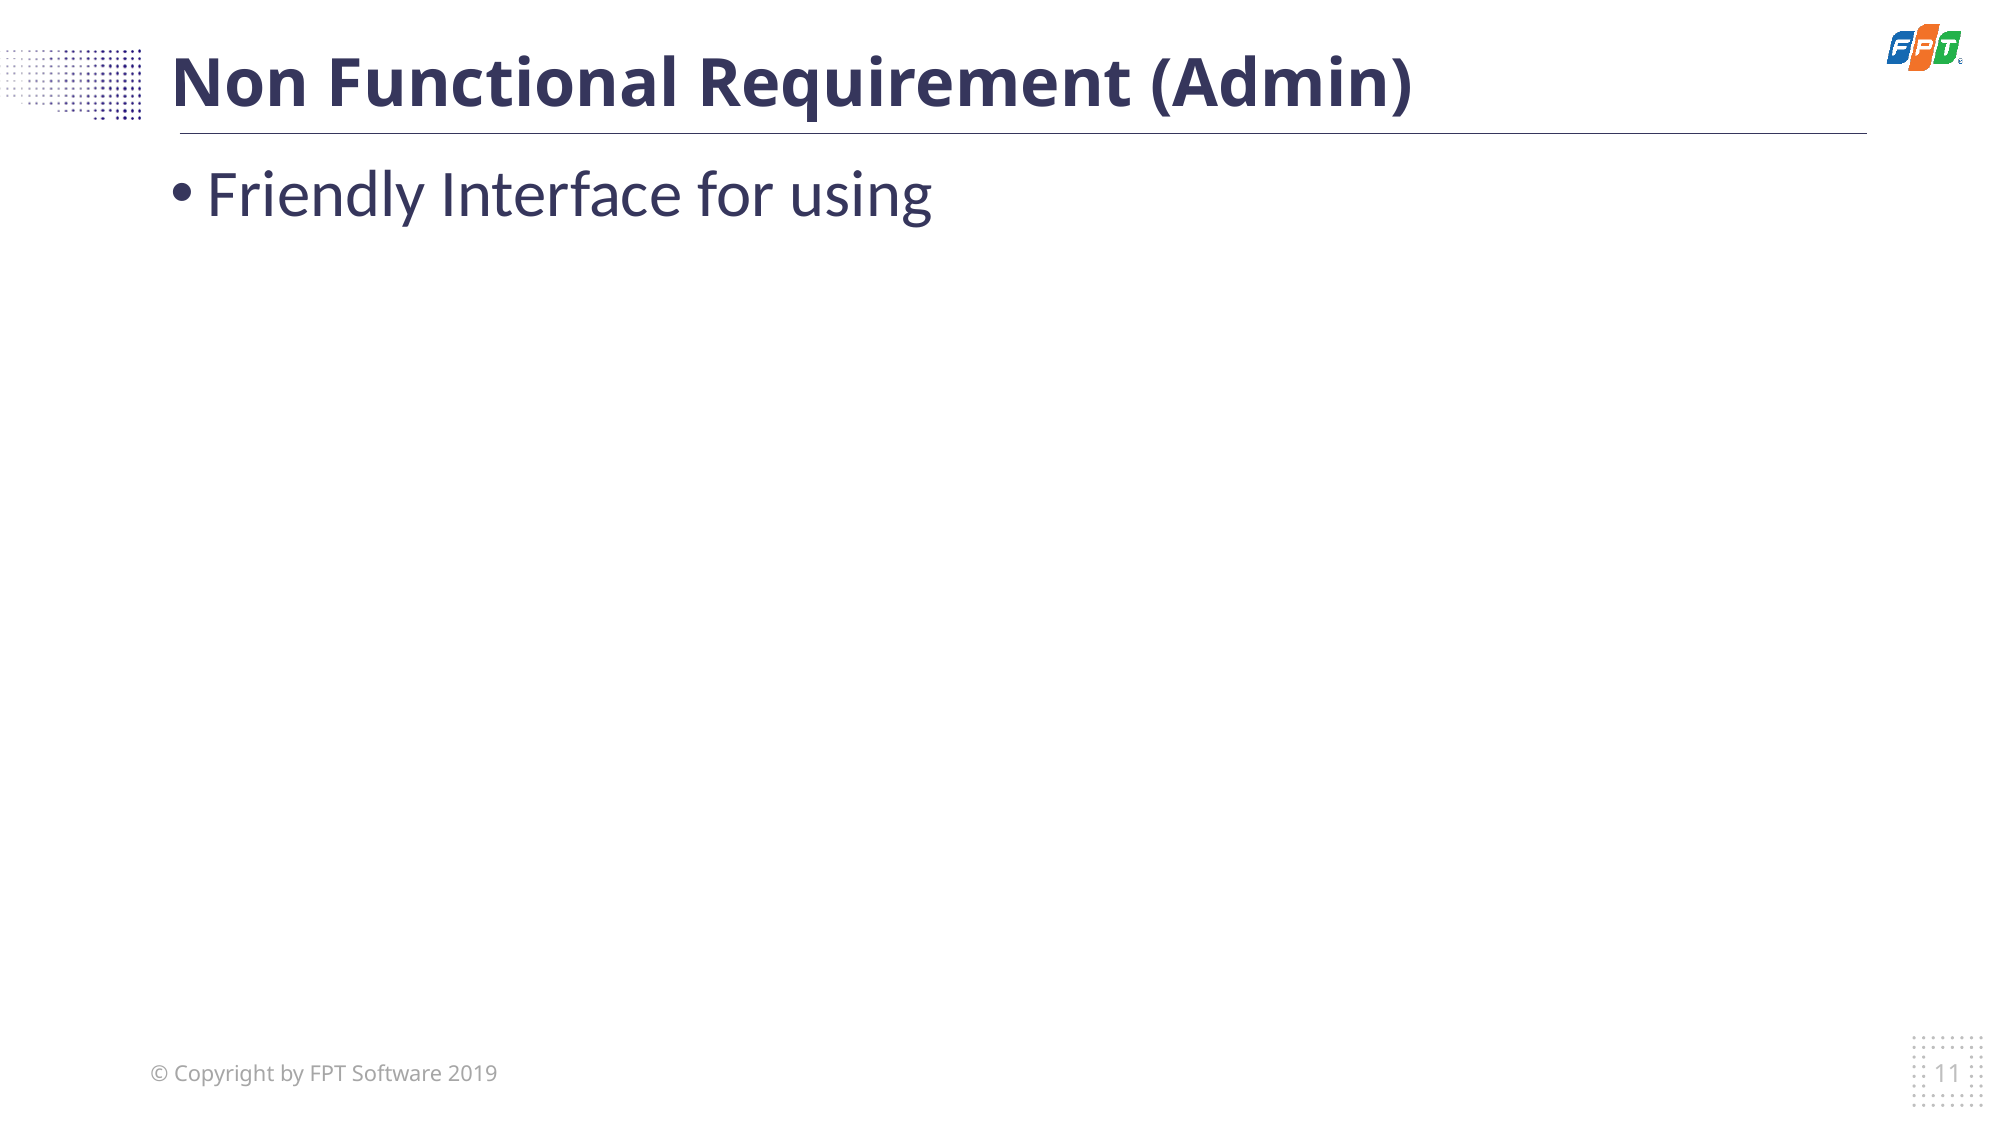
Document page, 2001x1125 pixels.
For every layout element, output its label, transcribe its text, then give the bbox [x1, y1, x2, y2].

picture [1886, 24, 1963, 73]
list Non Functional Requirement (Admin) [155, 41, 1872, 130]
slide_number 11 [1915, 1050, 1980, 1096]
picture [0, 49, 141, 120]
list Friendly Interface for using [155, 151, 1873, 1021]
